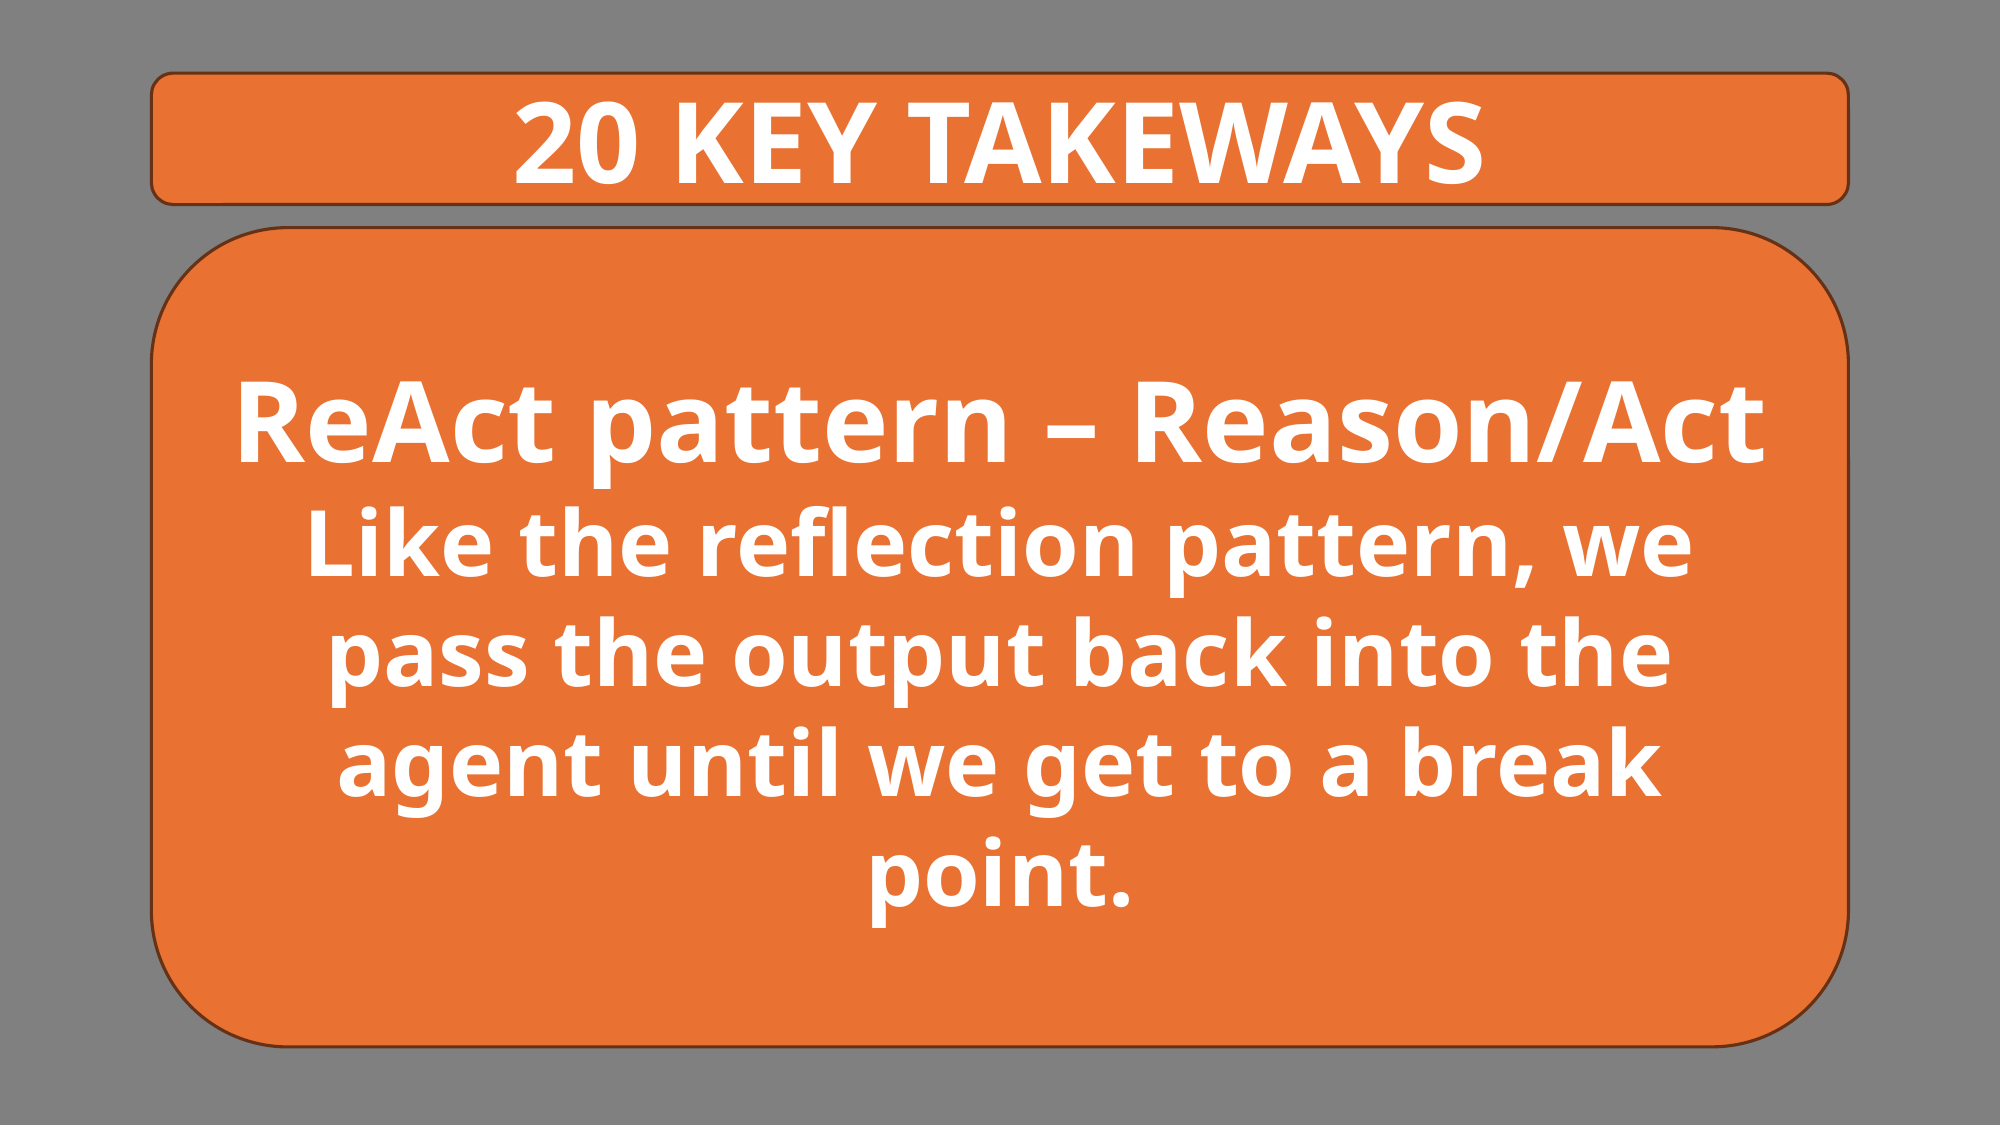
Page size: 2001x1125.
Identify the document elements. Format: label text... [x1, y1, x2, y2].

text_box ReAct pattern – Reason/Act Like the reflection pattern, we pass the output back into the agent until we get to a break point. [149, 226, 1851, 1049]
text_box 20 KEY TAKEWAYS [149, 71, 1851, 207]
